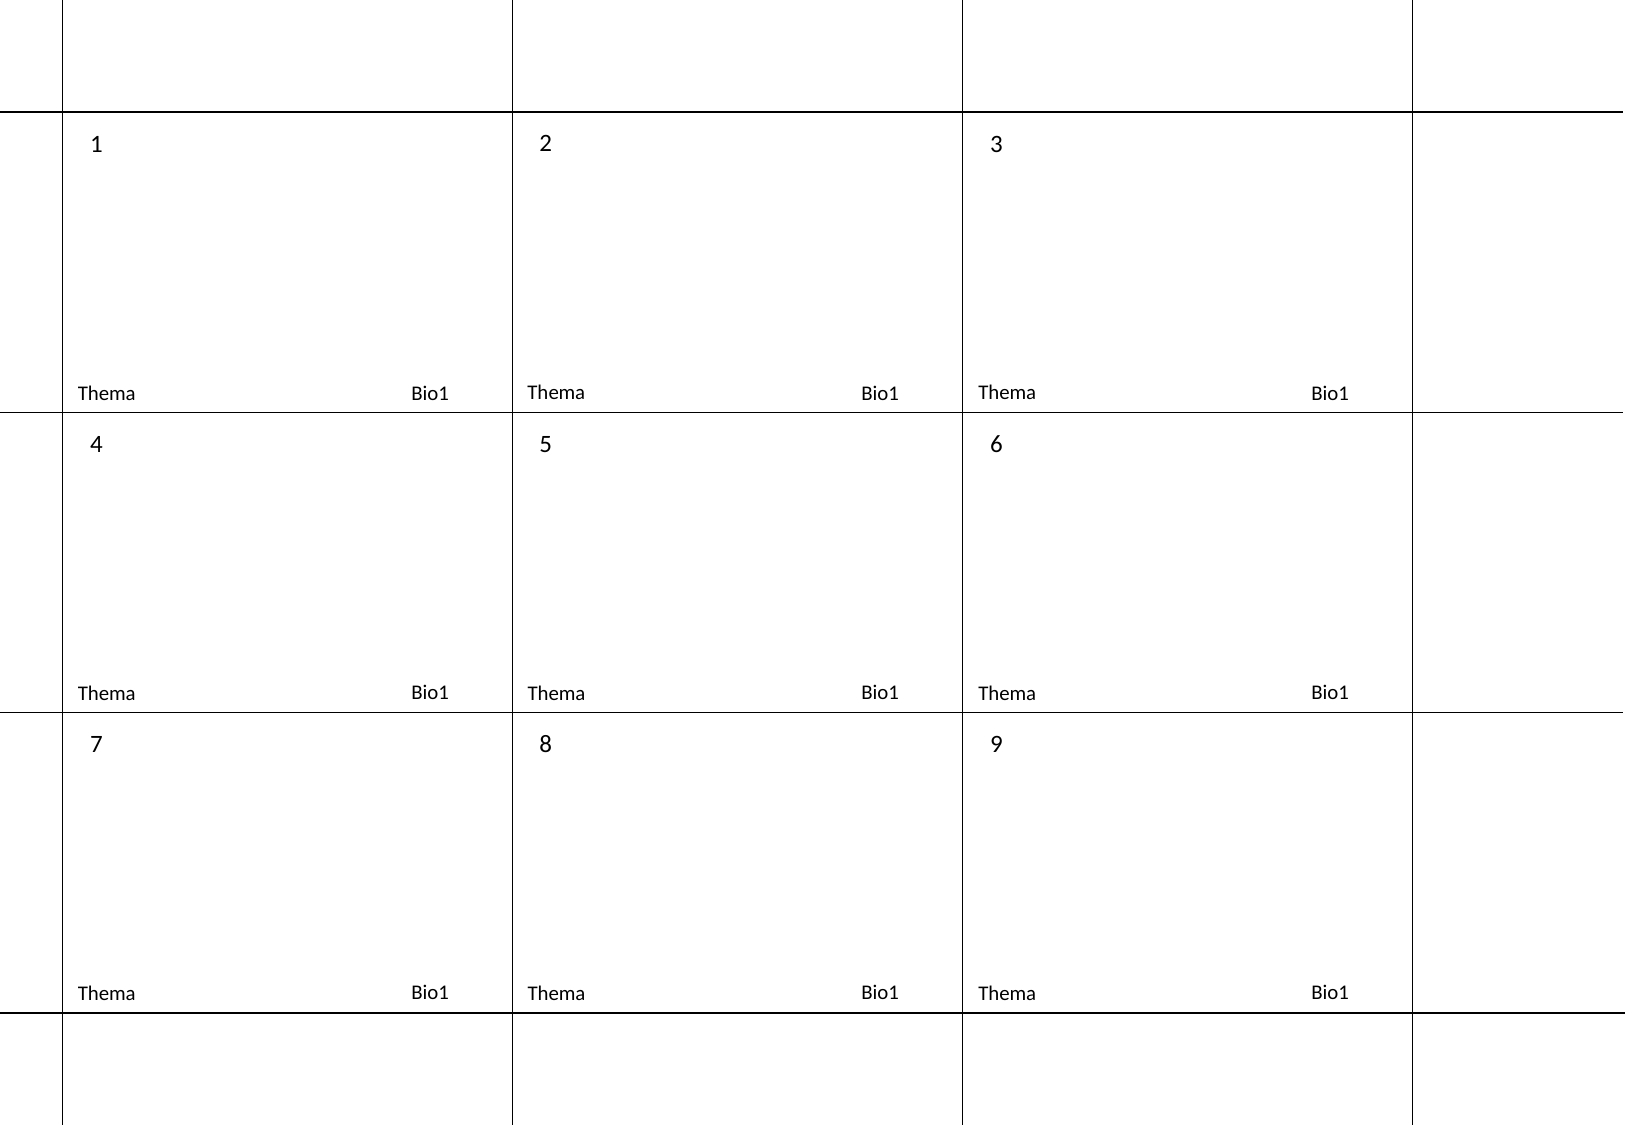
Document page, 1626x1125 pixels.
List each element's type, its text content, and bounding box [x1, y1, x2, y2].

text_box Bio1 [1296, 371, 1364, 412]
text_box Thema [963, 971, 1052, 1012]
text_box Bio1 [846, 671, 914, 712]
text_box 4 [75, 420, 118, 465]
text_box Thema [63, 371, 151, 412]
text_box Bio1 [396, 971, 464, 1012]
text_box Thema [63, 672, 151, 712]
text_box 1 [75, 120, 118, 165]
text_box Thema [513, 971, 601, 1012]
text_box Thema [513, 371, 601, 412]
text_box Thema [963, 672, 1052, 712]
text_box 9 [975, 720, 1018, 765]
text_box Thema [63, 971, 151, 1012]
text_box 2 [524, 119, 567, 164]
text_box 5 [524, 420, 567, 465]
text_box Bio1 [846, 971, 914, 1012]
text_box Thema [963, 371, 1052, 412]
text_box Bio1 [846, 371, 914, 412]
text_box 6 [975, 420, 1018, 465]
text_box Thema [513, 672, 601, 712]
text_box Bio1 [396, 671, 464, 712]
text_box 8 [524, 720, 567, 765]
text_box Bio1 [396, 371, 464, 412]
text_box Bio1 [1296, 671, 1364, 712]
text_box 3 [975, 120, 1018, 165]
text_box 7 [75, 720, 118, 765]
text_box Bio1 [1296, 971, 1364, 1012]
